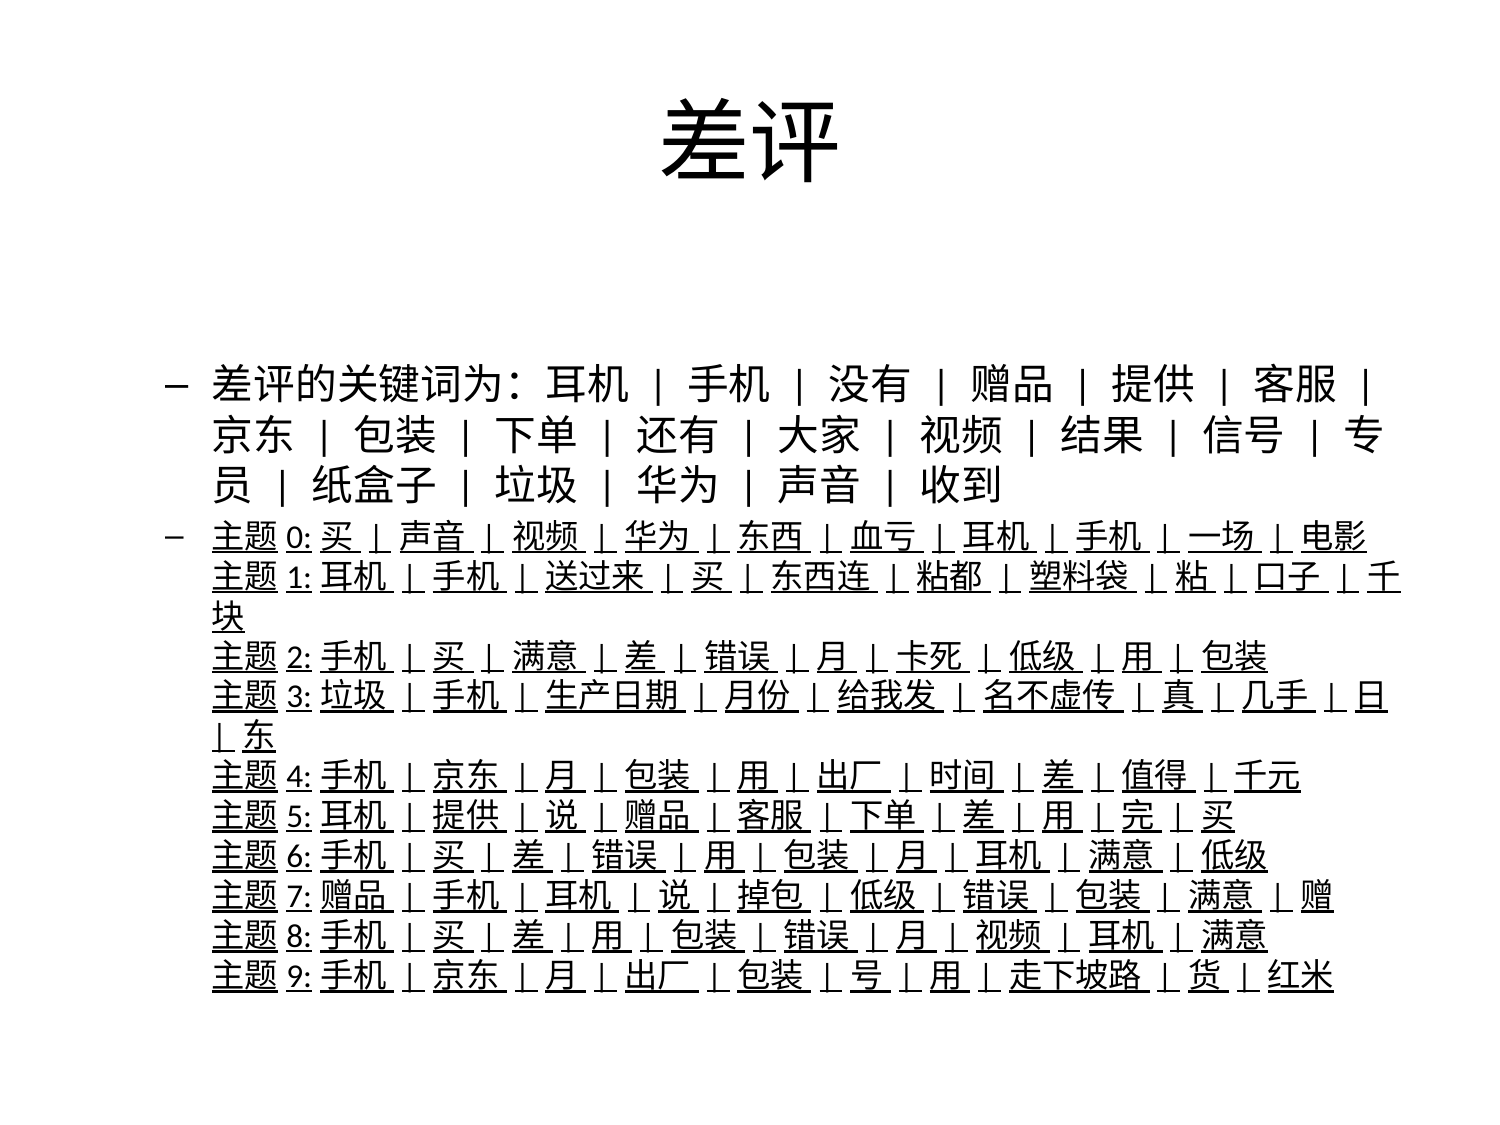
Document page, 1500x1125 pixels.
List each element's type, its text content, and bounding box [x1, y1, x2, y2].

list 差评的关键词为：耳机 | 手机 | 没有 | 赠品 | 提供 | 客服 | 京东 | 包装 | 下单 | 还有 | 大家 | 视频 | 结果 | 信号 | 专员 | 纸盒子 | 垃圾 | 华为 | 声音 | 收到 主题0:买 | 声音 | 视频 | 华为 | 东西 | 血亏 | 耳机 | 手机 | 一场 | 电影 主题1:耳机 | 手机 | 送过来 | 买 | 东西连 | 粘都 | 塑料袋 | 粘 | 口子 | 千块 主题2:手机 | 买 | 满意 | 差 | 错误 | 月 | 卡死 | 低级 | 用 | 包装 主题3:垃圾 | 手机 | 生产日期 | 月份 | 给我发 | 名不虚传 | 真 | 几手 | 日 | 东 主题4:手机 | 京东 | 月 | 包装 | 用 | 出厂 | 时间 | 差 | 值得 | 千元 主题5:耳机 | 提供 | 说 | 赠品 | 客服 | 下单 | 差 | 用 | 完 | 买 主题6:手机 | 买 | 差 | 错误 | 用 | 包装 | 月 | 耳机 | 满意 | 低级 主题7:赠品 | 手机 | 耳机 | 说 | 掉包 | 低级 | 错误 | 包装 | 满意 | 赠 主题8:手机 | 买 | 差 | 用 | 包装 | 错误 | 月 | 视频 | 耳机 | 满意 主题9:手机 | 京东 | 月 | 出厂 | 包装 | 号 | 用 | 走下坡路 | 货 | 红米 [75, 262, 1425, 1005]
title 差评 [75, 45, 1425, 233]
